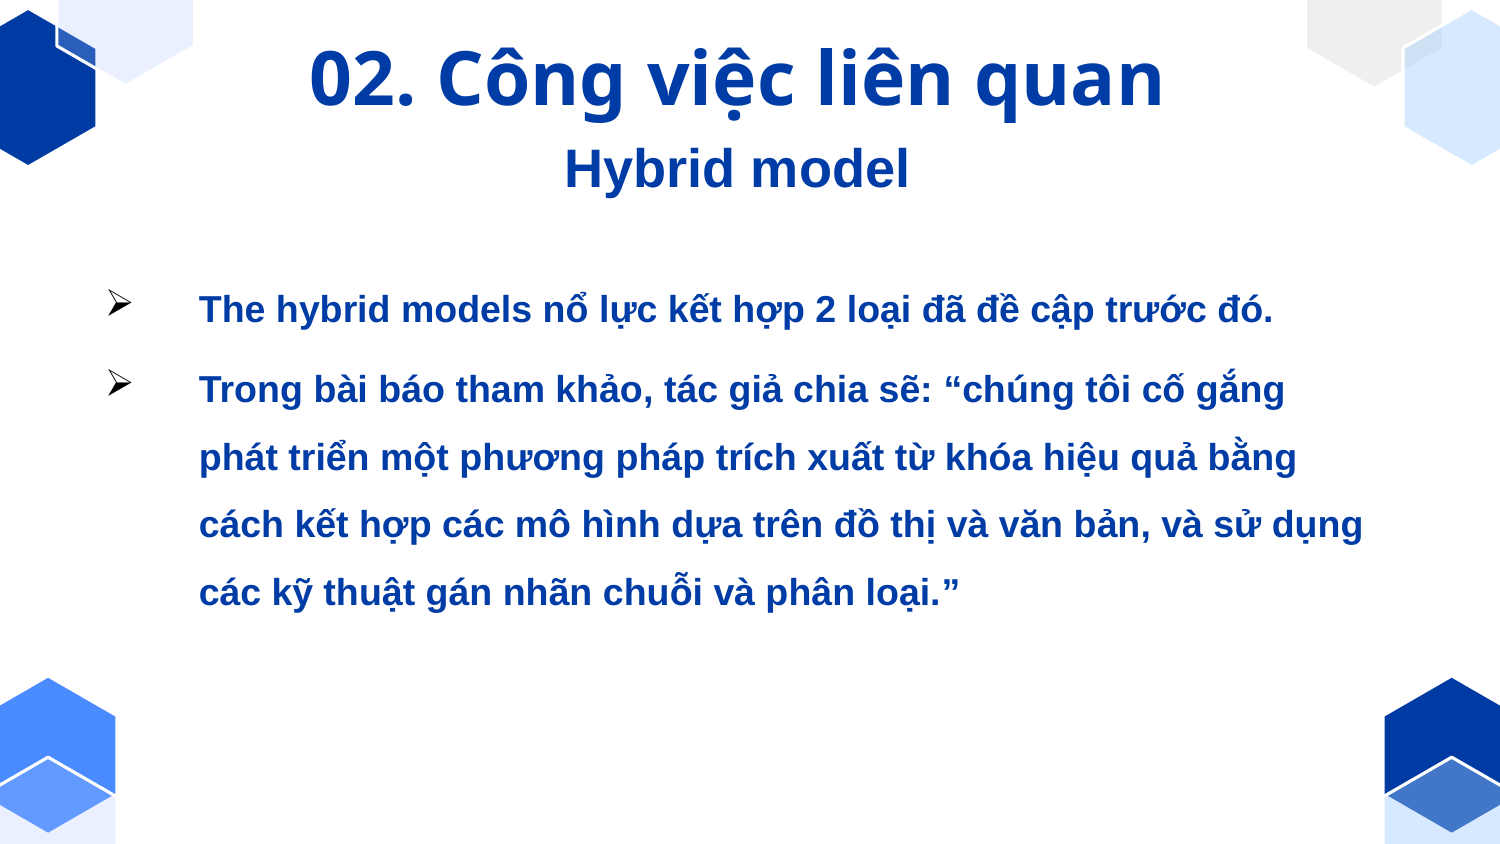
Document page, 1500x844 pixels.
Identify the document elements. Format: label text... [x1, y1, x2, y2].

text_box The hybrid models nổ lực kết hợp 2 loại đã đề cập trước đó. Trong bài báo tham khảo, tác giả chia sẽ: “chúng tôi cố gắng phát triển một phương pháp trích xuất từ khóa hiệu quả bằng cách kết hợp các mô hình dựa trên đồ thị và văn bản, và sử dụng các kỹ thuật gán nhãn chuỗi và phân loại.” [90, 255, 1385, 621]
title 02. Công việc liên quan [104, 0, 1372, 101]
text_box Hybrid model [336, 93, 1140, 206]
